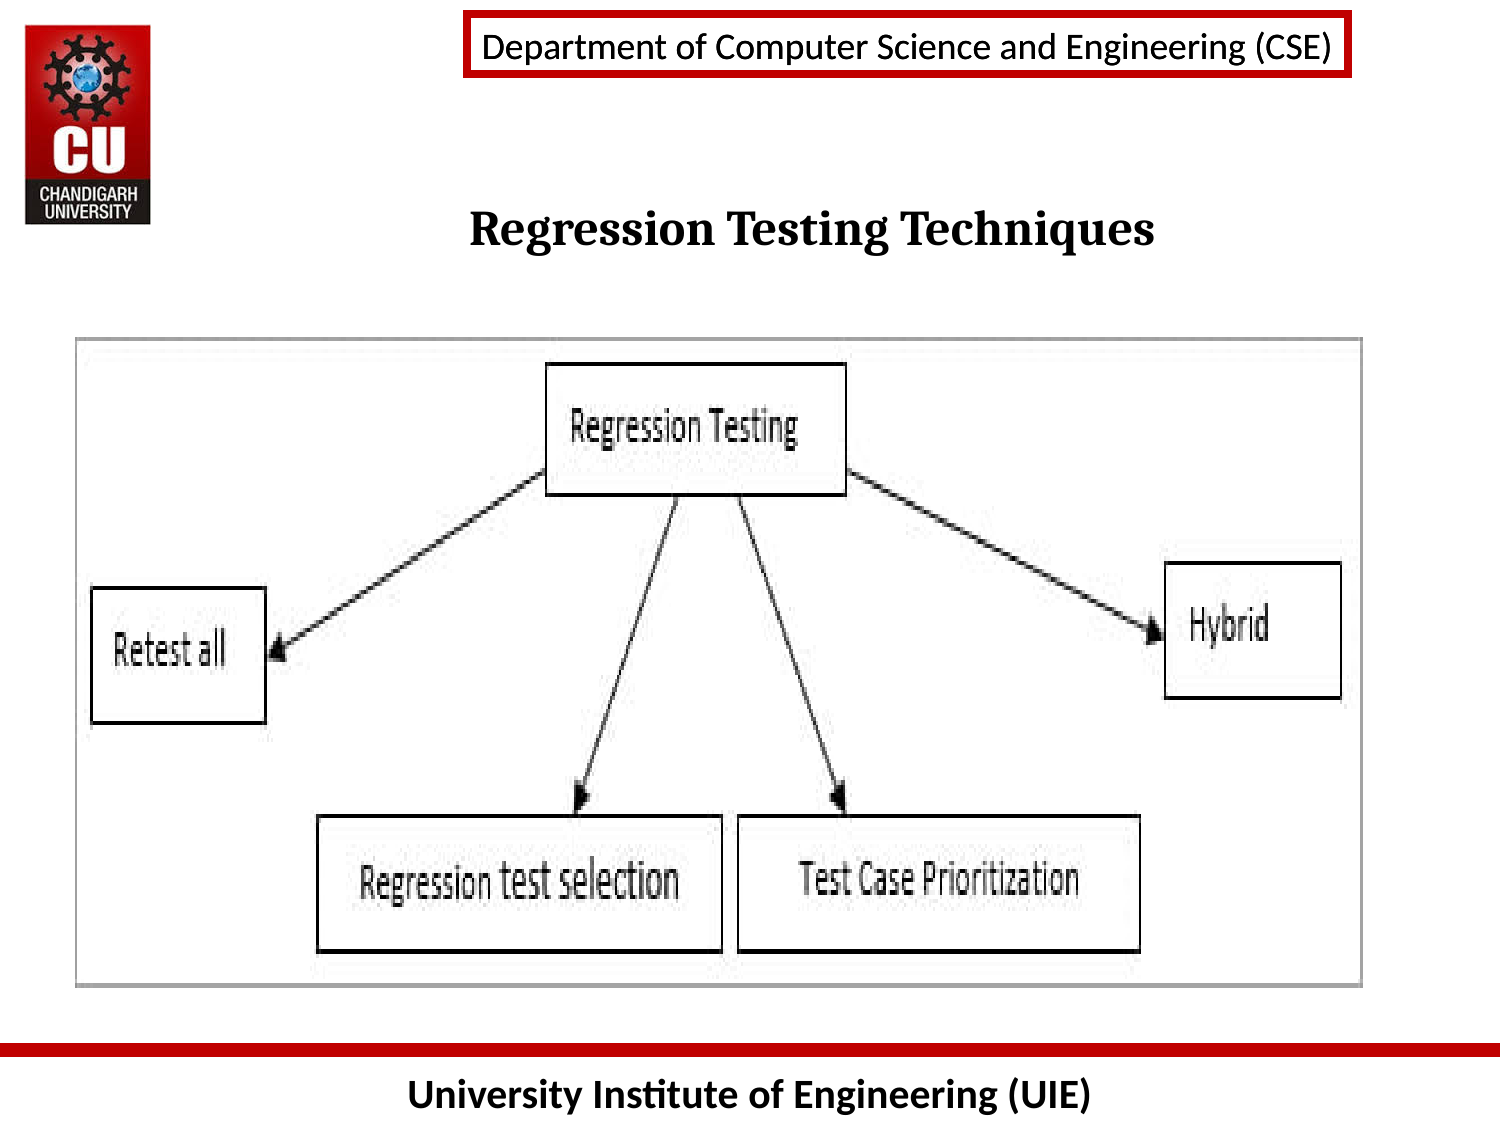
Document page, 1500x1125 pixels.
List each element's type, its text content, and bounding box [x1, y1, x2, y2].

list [74, 337, 1363, 988]
title Regression Testing Techniques [162, 174, 1463, 275]
picture [24, 24, 151, 225]
